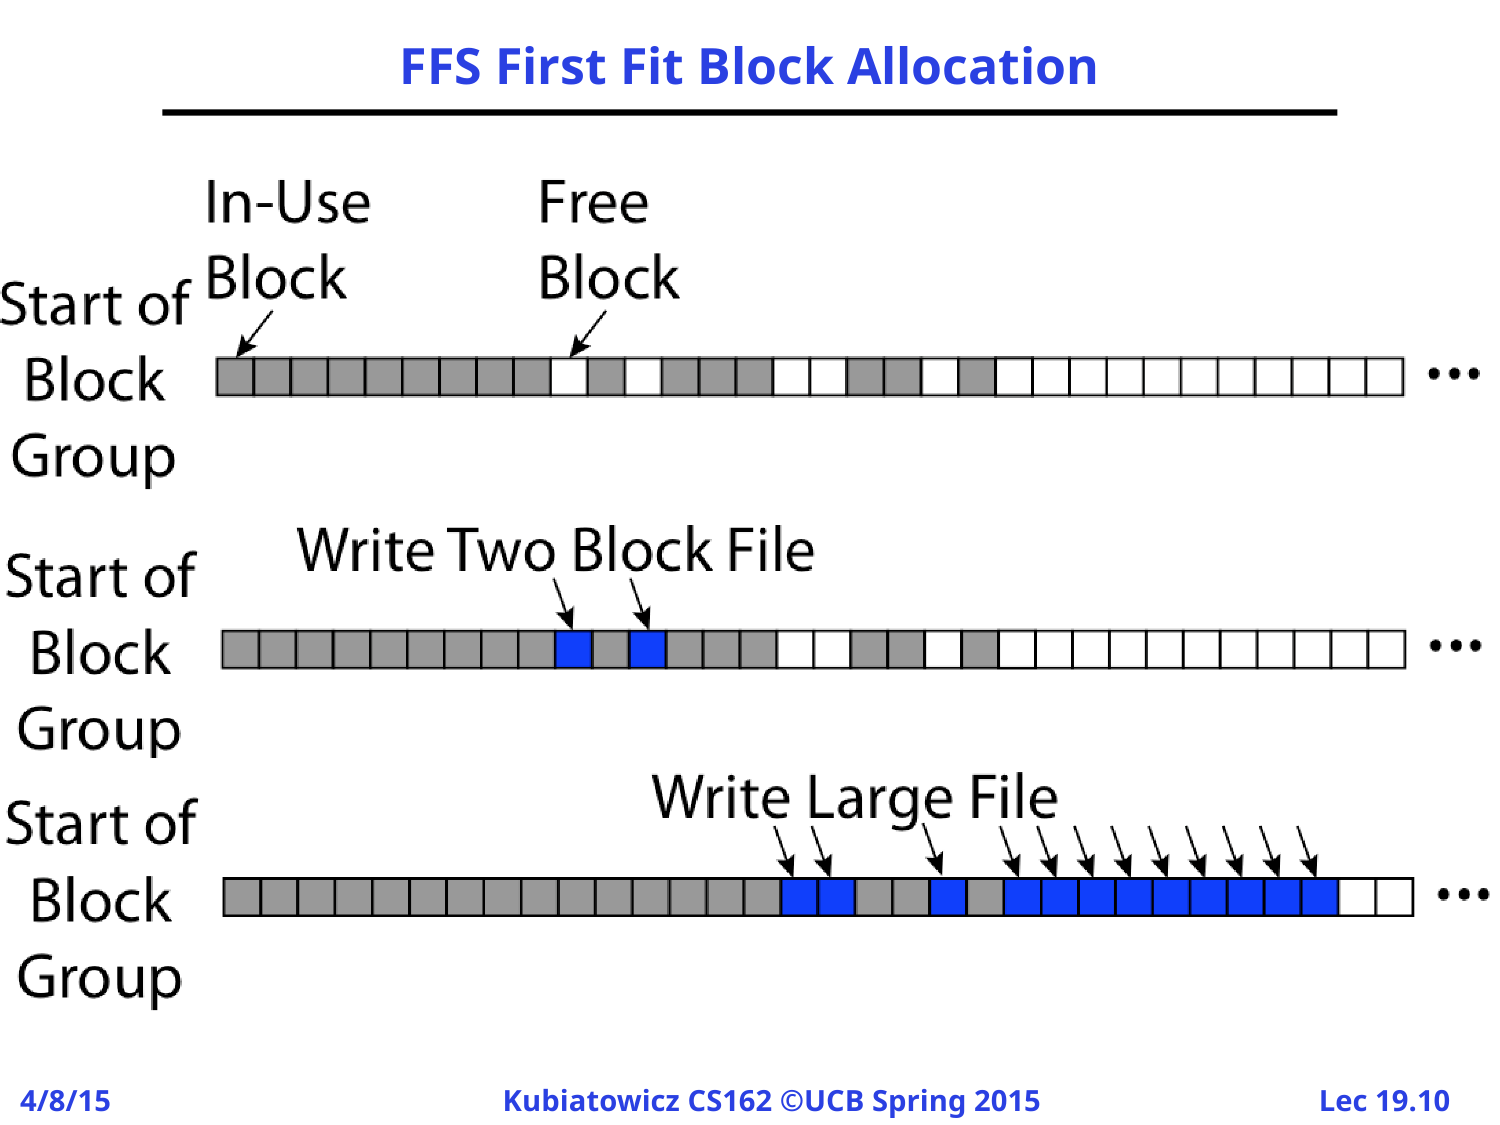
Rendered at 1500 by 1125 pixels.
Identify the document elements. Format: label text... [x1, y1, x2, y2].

picture [0, 149, 1500, 1023]
list Fills in the small holes at the start of block group Avoids fragmentation, leaves contiguous free space at end [75, 1031, 1425, 1115]
title FFS First Fit Block Allocation [162, 24, 1338, 113]
